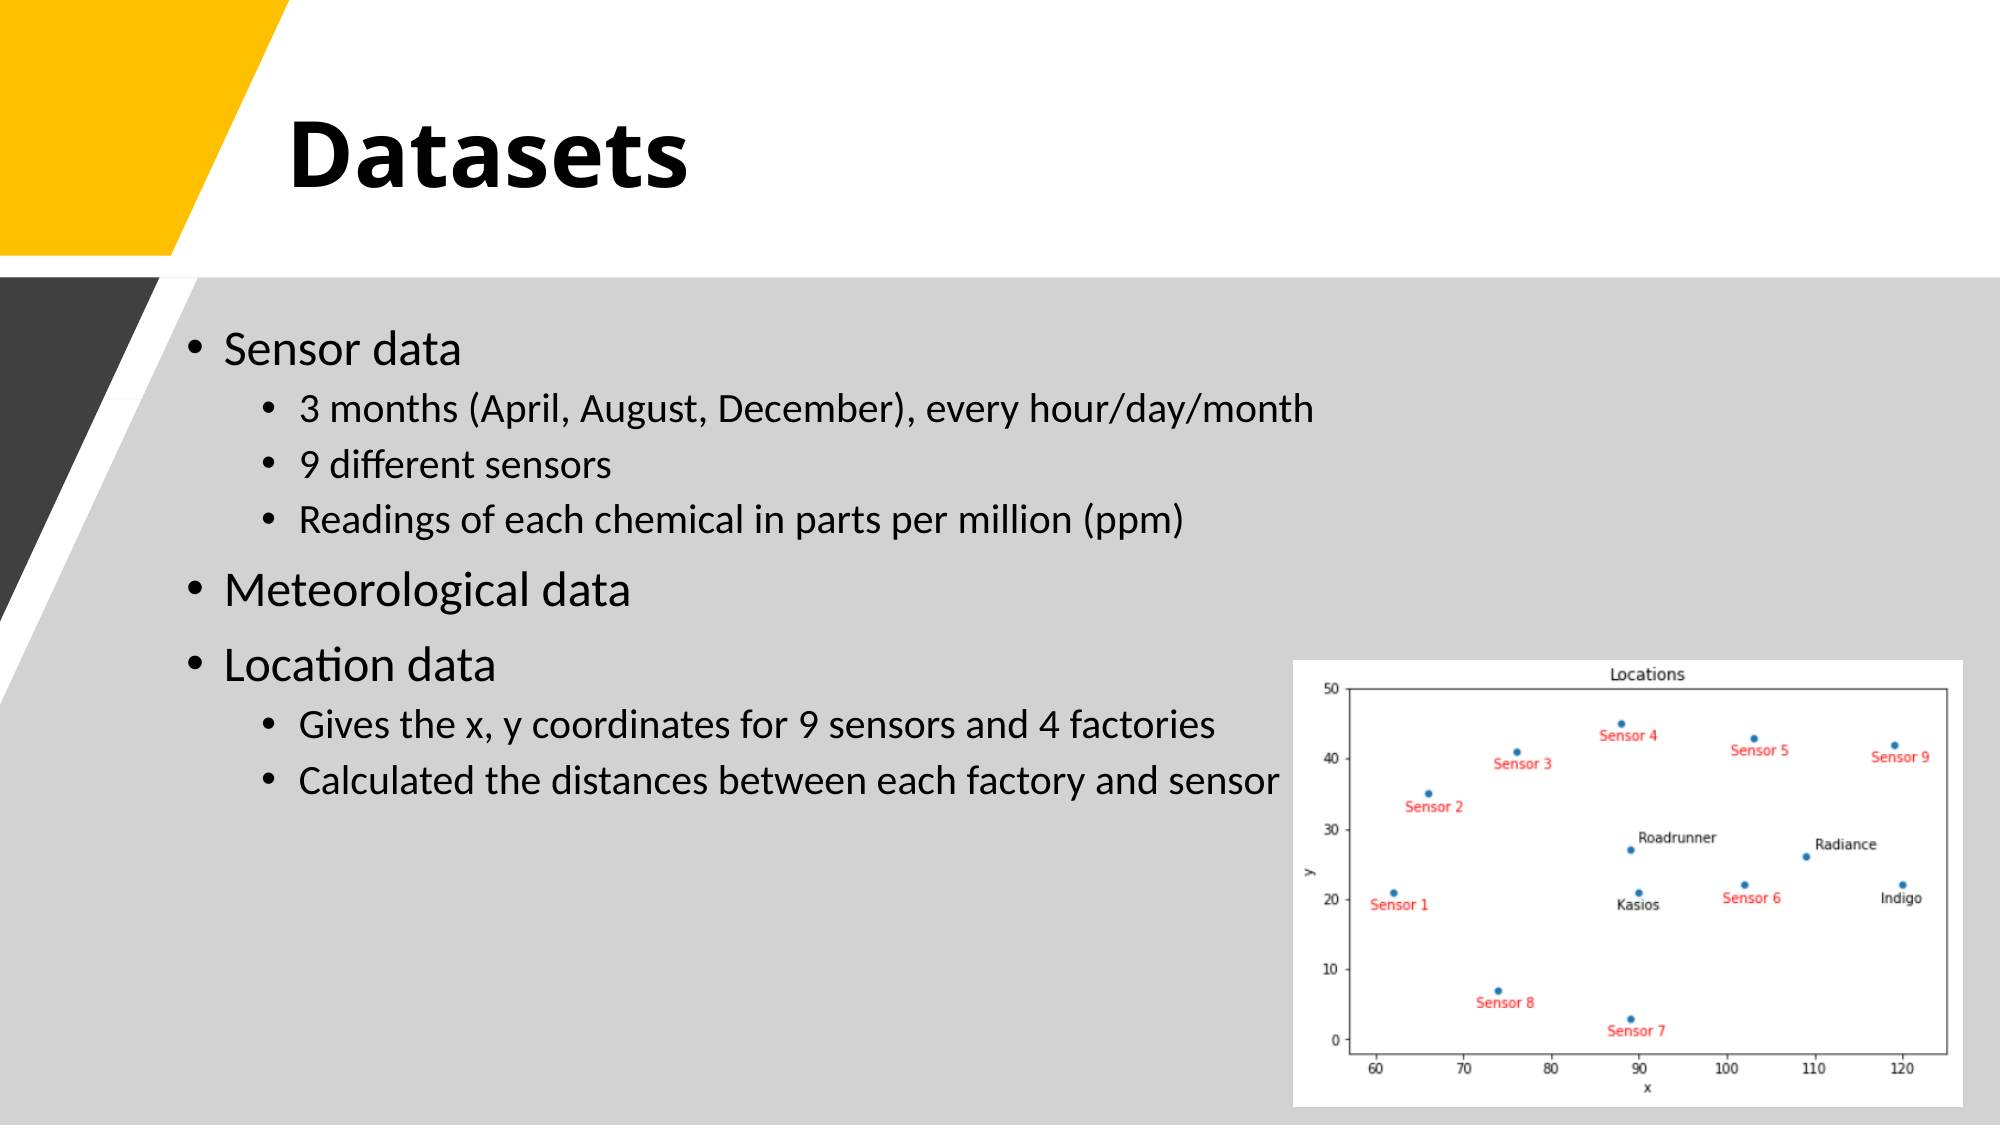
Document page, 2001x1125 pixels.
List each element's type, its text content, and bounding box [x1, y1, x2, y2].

text_box [0, 0, 291, 257]
picture [1293, 660, 1963, 1107]
list Sensor data 3 months (April, August, December), every hour/day/month 9 different sensors Readings of each chemical in parts per million (ppm) Meteorological data Location data Gives the x, y coordinates for 9 sensors and 4 factories Calculated the distances between each factory and sensor [171, 314, 1934, 1088]
text_box [0, 276, 2000, 1125]
title Datasets [271, 60, 1808, 255]
text_box [0, 276, 162, 622]
